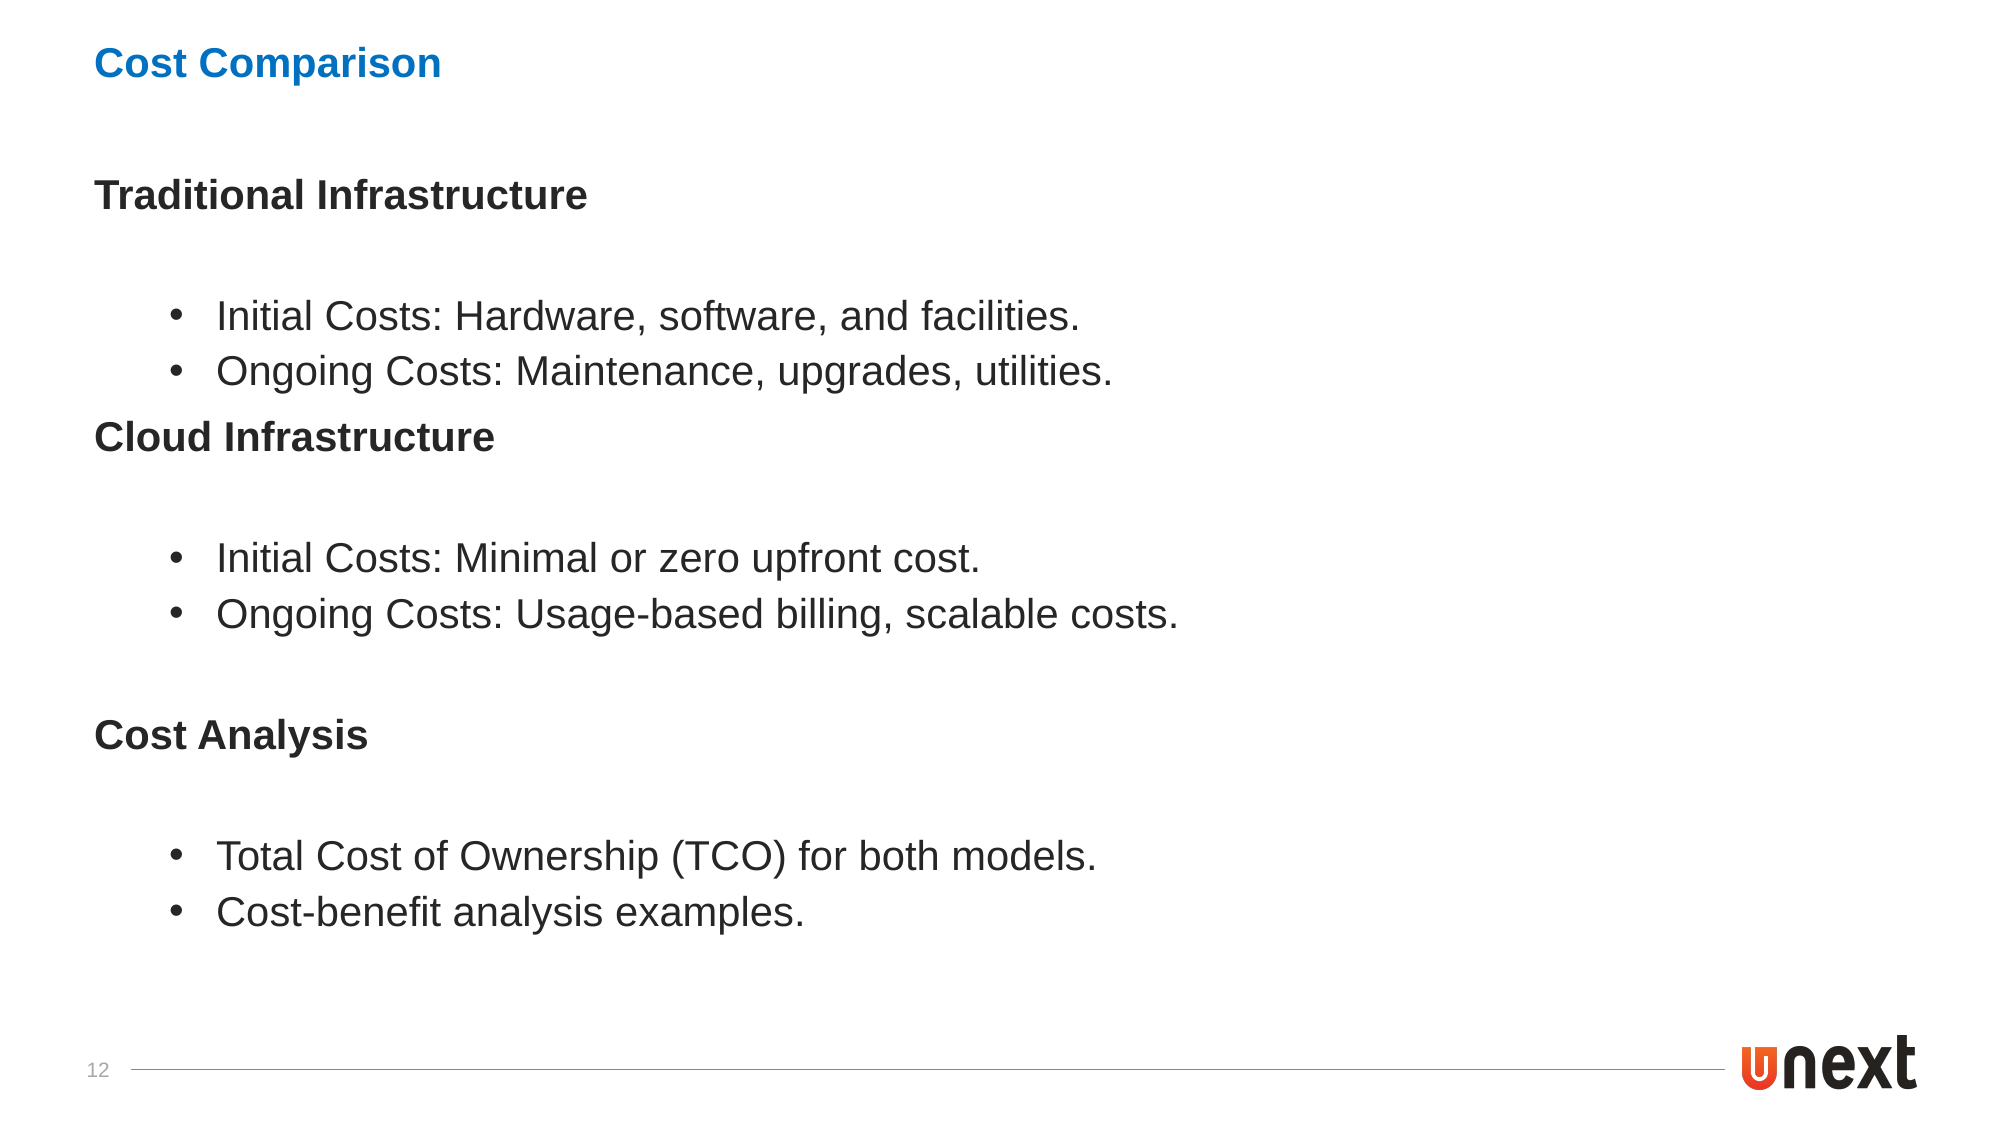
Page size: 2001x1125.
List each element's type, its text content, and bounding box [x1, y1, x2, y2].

picture [1742, 1035, 1917, 1090]
list Cost Comparison Traditional Infrastructure Initial Costs: Hardware, software, and facilities. Ongoing Costs: Maintenance, upgrades, utilities. Cloud Infrastructure Initial Costs: Minimal or zero upfront cost. Ongoing Costs: Usage-based billing, scalable costs. Cost Analysis Total Cost of Ownership (TCO) for both models. Cost-benefit analysis examples. [79, 33, 1927, 986]
slide_number 12 [48, 1047, 110, 1091]
